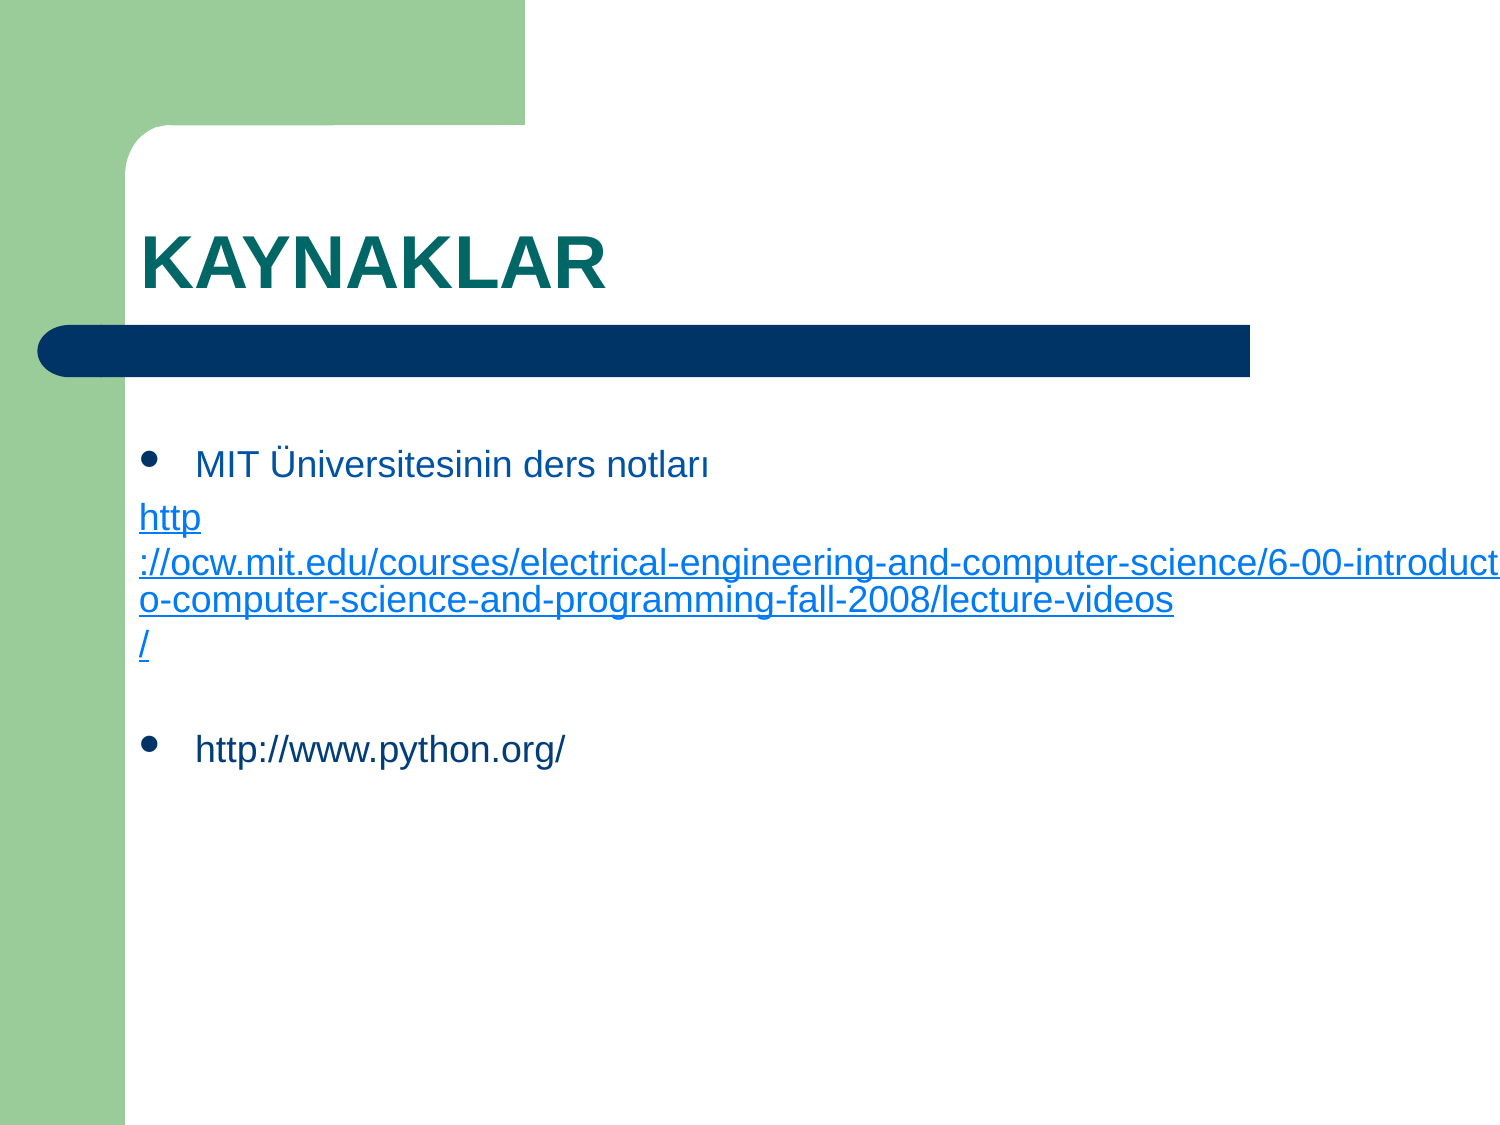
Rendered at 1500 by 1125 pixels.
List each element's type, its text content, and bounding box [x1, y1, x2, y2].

list MIT Üniversitesinin ders notları http://ocw.mit.edu/courses/electrical-engineering-and-computer-science/6-00-introduction-to-computer-science-and-programming-fall-2008/lecture-videos/ http://www.python.org/ [123, 432, 1500, 1125]
title KAYNAKLAR [124, 124, 1426, 313]
